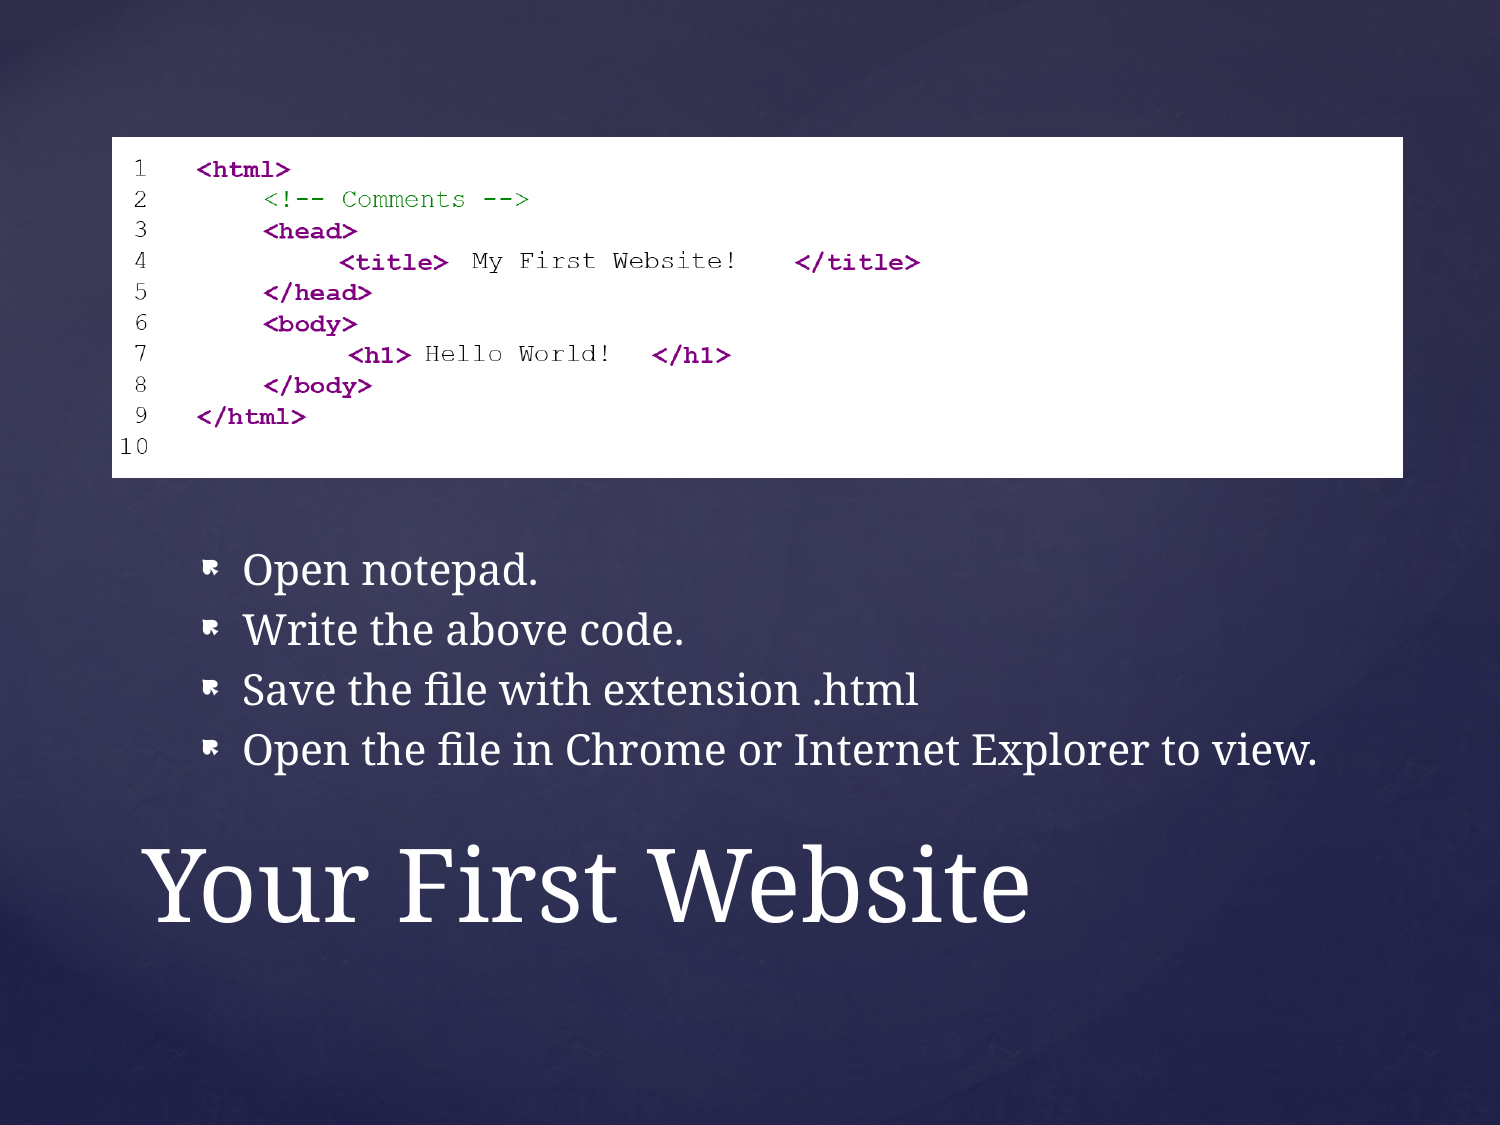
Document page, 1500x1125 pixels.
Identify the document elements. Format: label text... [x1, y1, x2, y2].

title Your First Website [127, 800, 1365, 950]
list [111, 136, 1404, 478]
list Open notepad. Write the above code. Save the file with extension .html Open the file in Chrome or Internet Explorer to view. [183, 527, 1339, 790]
